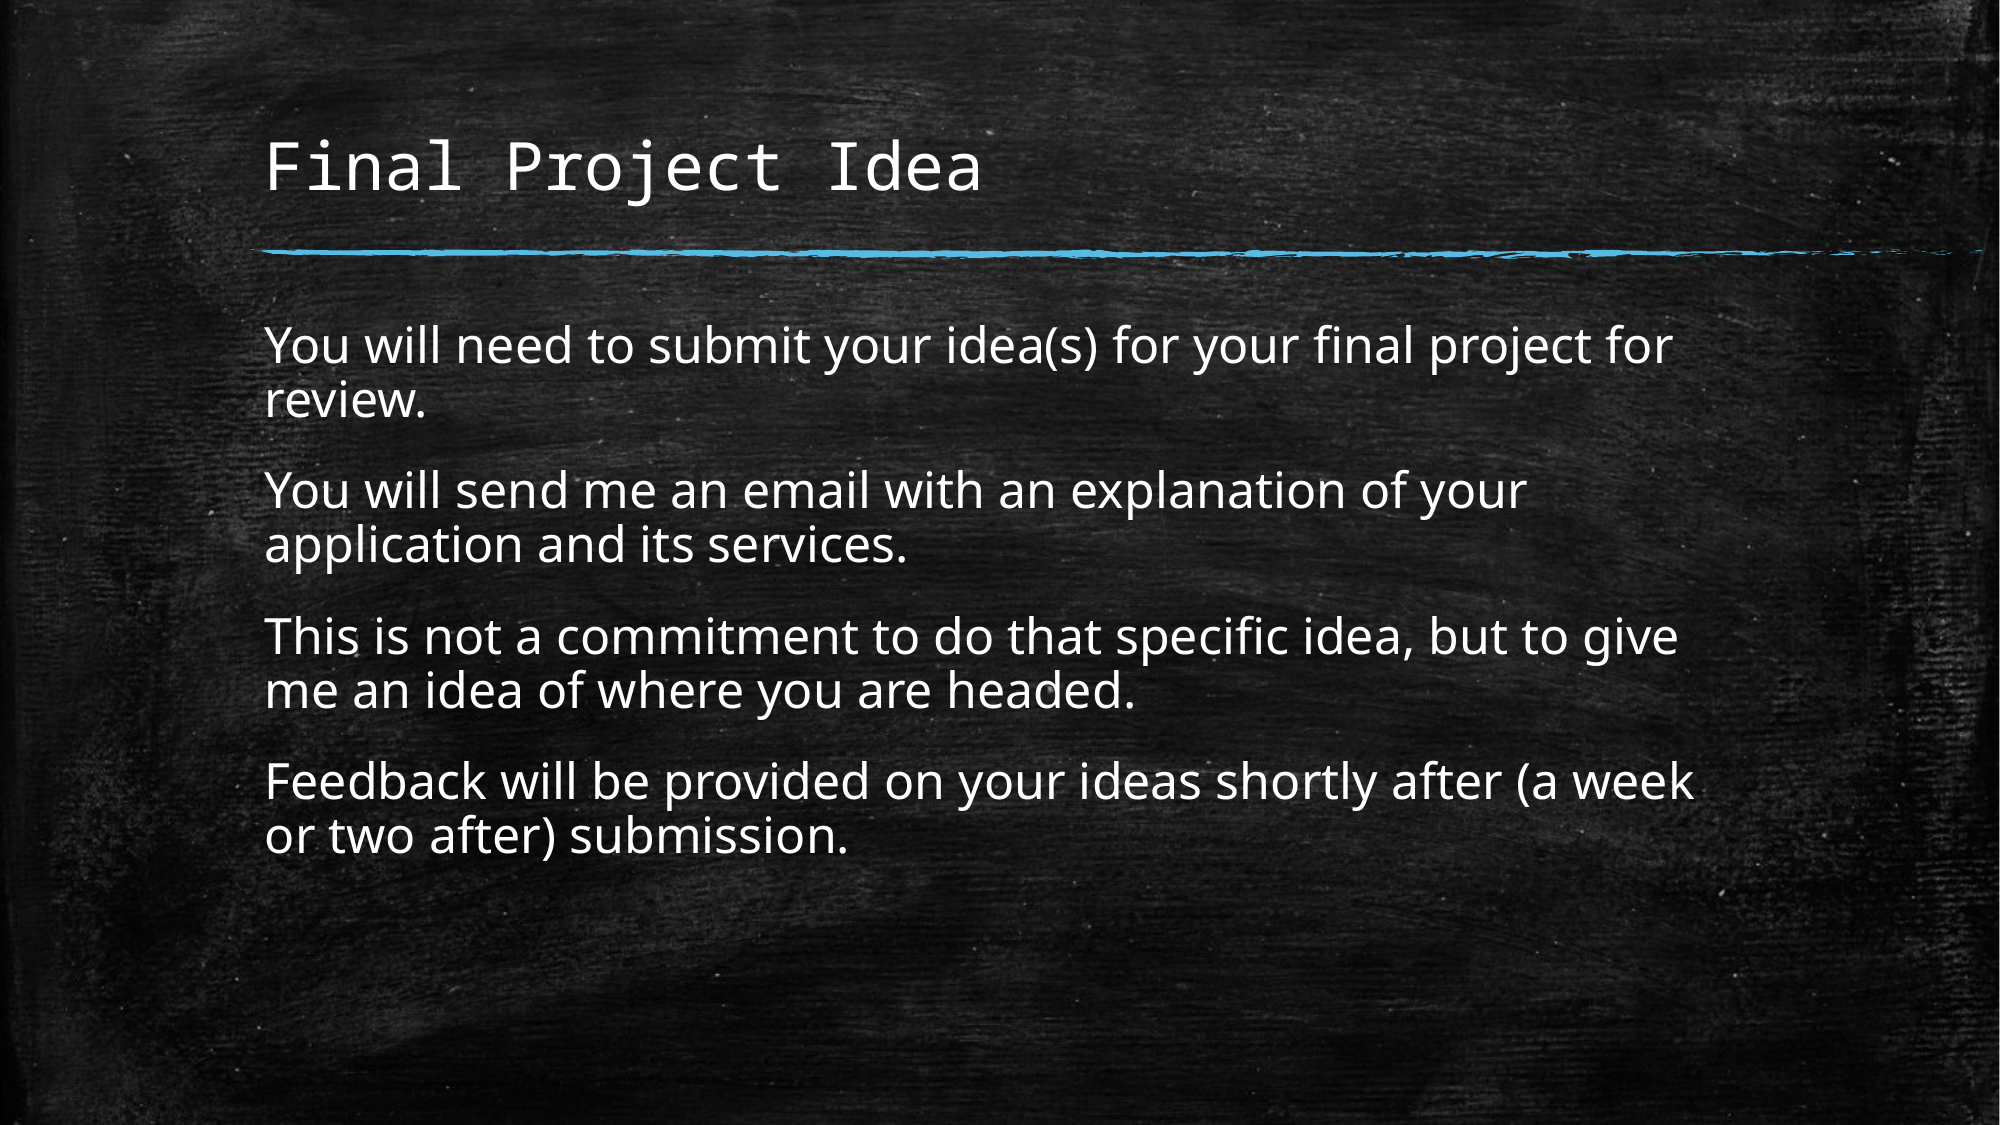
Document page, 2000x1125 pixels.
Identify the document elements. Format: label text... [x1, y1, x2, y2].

list You will need to submit your idea(s) for your final project for review. You will send me an email with an explanation of your application and its services. This is not a commitment to do that specific idea, but to give me an idea of where you are headed. Feedback will be provided on your ideas shortly after (a week or two after) submission. [249, 312, 1750, 1013]
title Final Project Idea [249, 45, 1750, 213]
